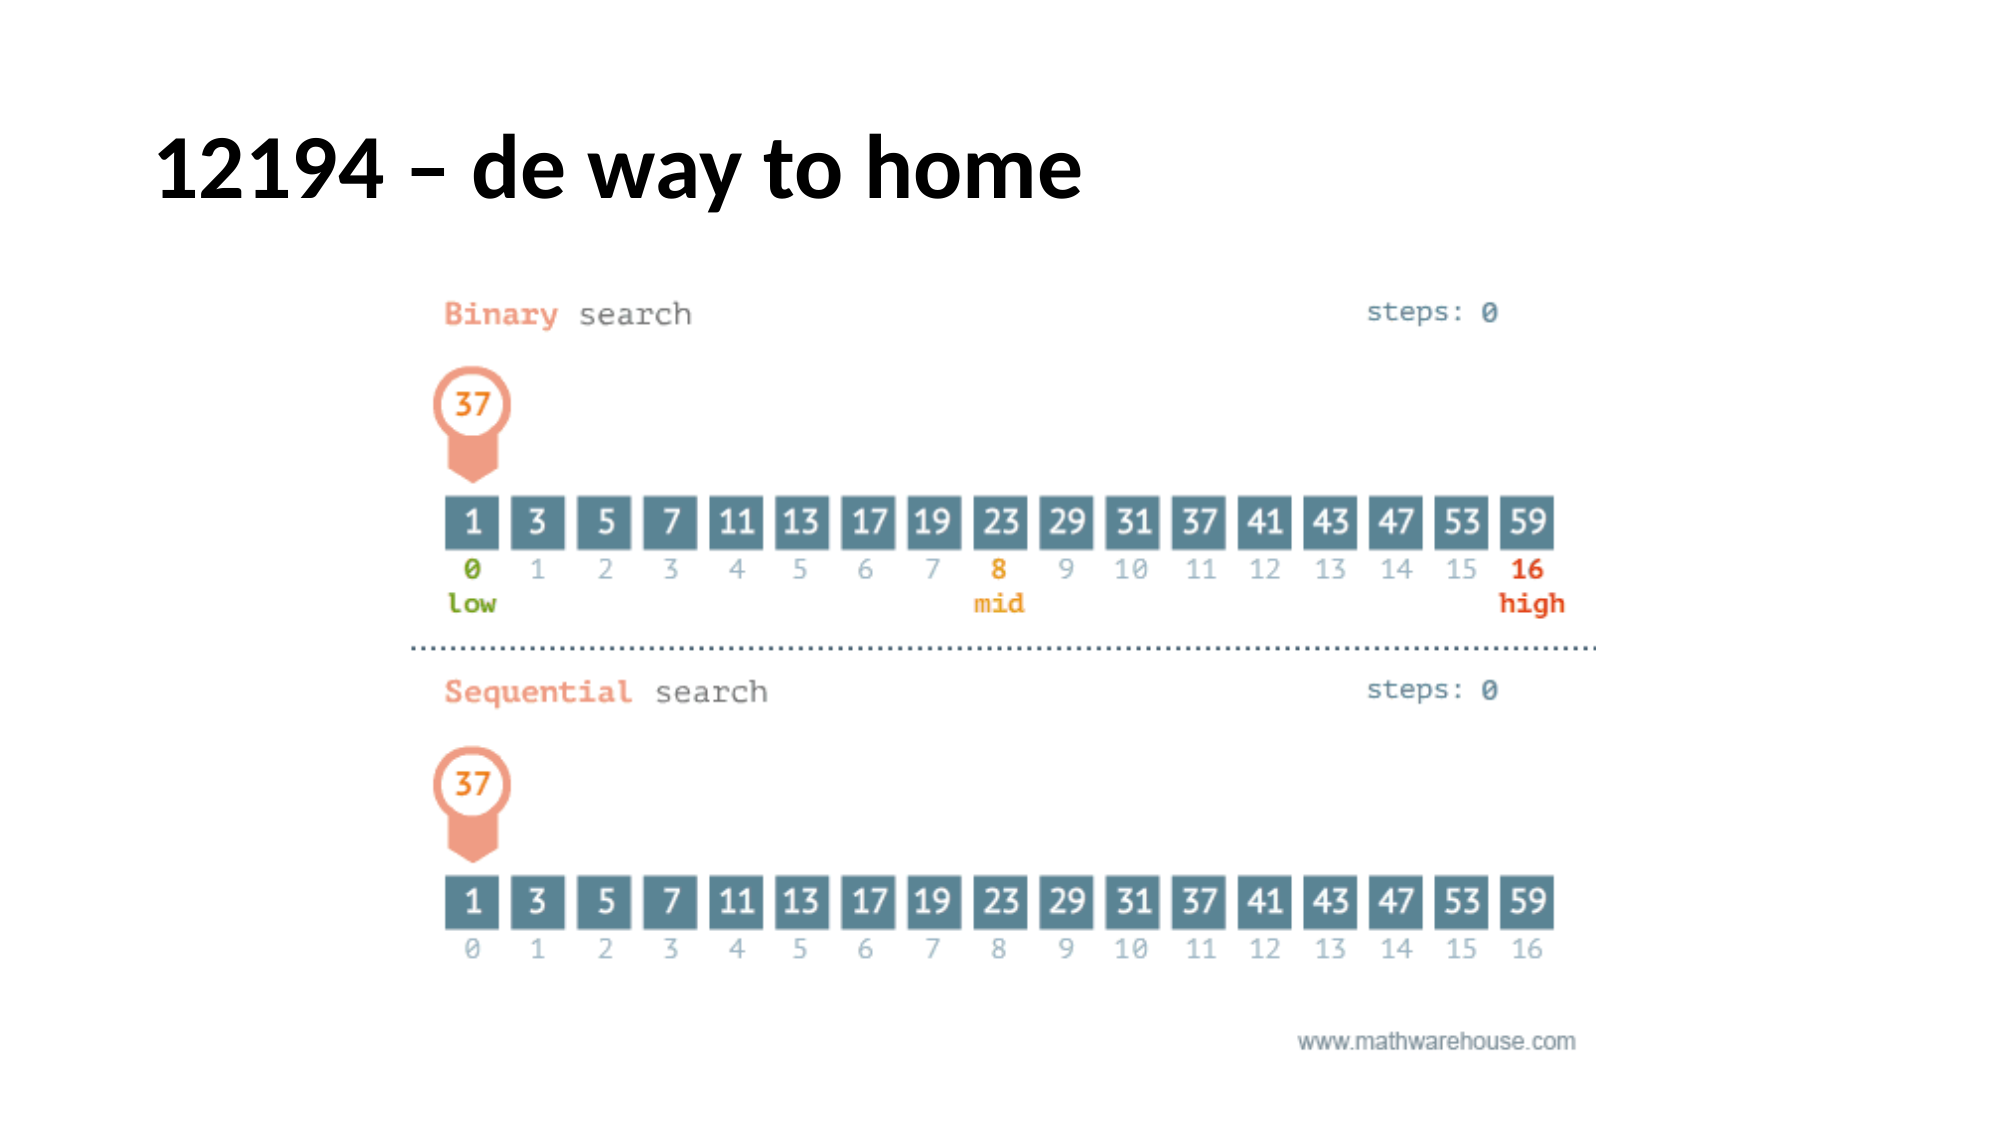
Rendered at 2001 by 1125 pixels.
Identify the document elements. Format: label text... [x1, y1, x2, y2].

picture [404, 277, 1596, 1072]
title 12194 – de way to home [137, 59, 1863, 278]
